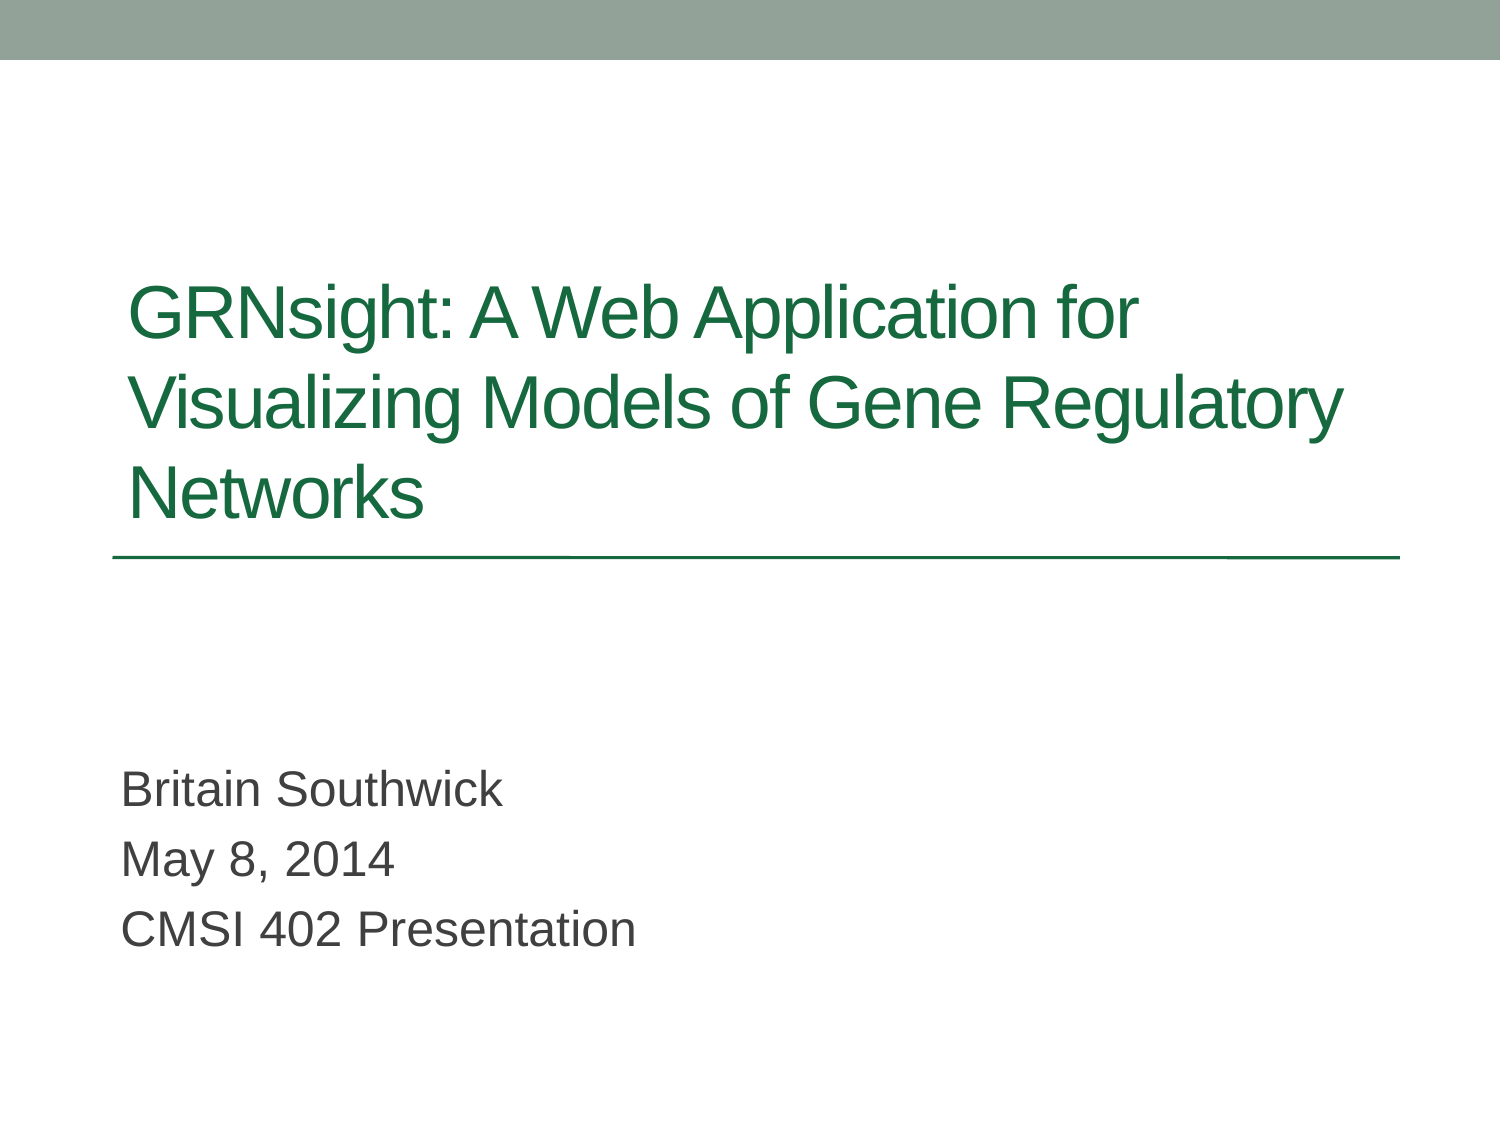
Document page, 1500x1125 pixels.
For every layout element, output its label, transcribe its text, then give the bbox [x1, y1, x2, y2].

title GRNsight: A Web Application for Visualizing Models of Gene Regulatory Networks [112, 224, 1400, 542]
subtitle Britain Southwick May 8, 2014 CMSI 402 Presentation [105, 748, 1181, 927]
